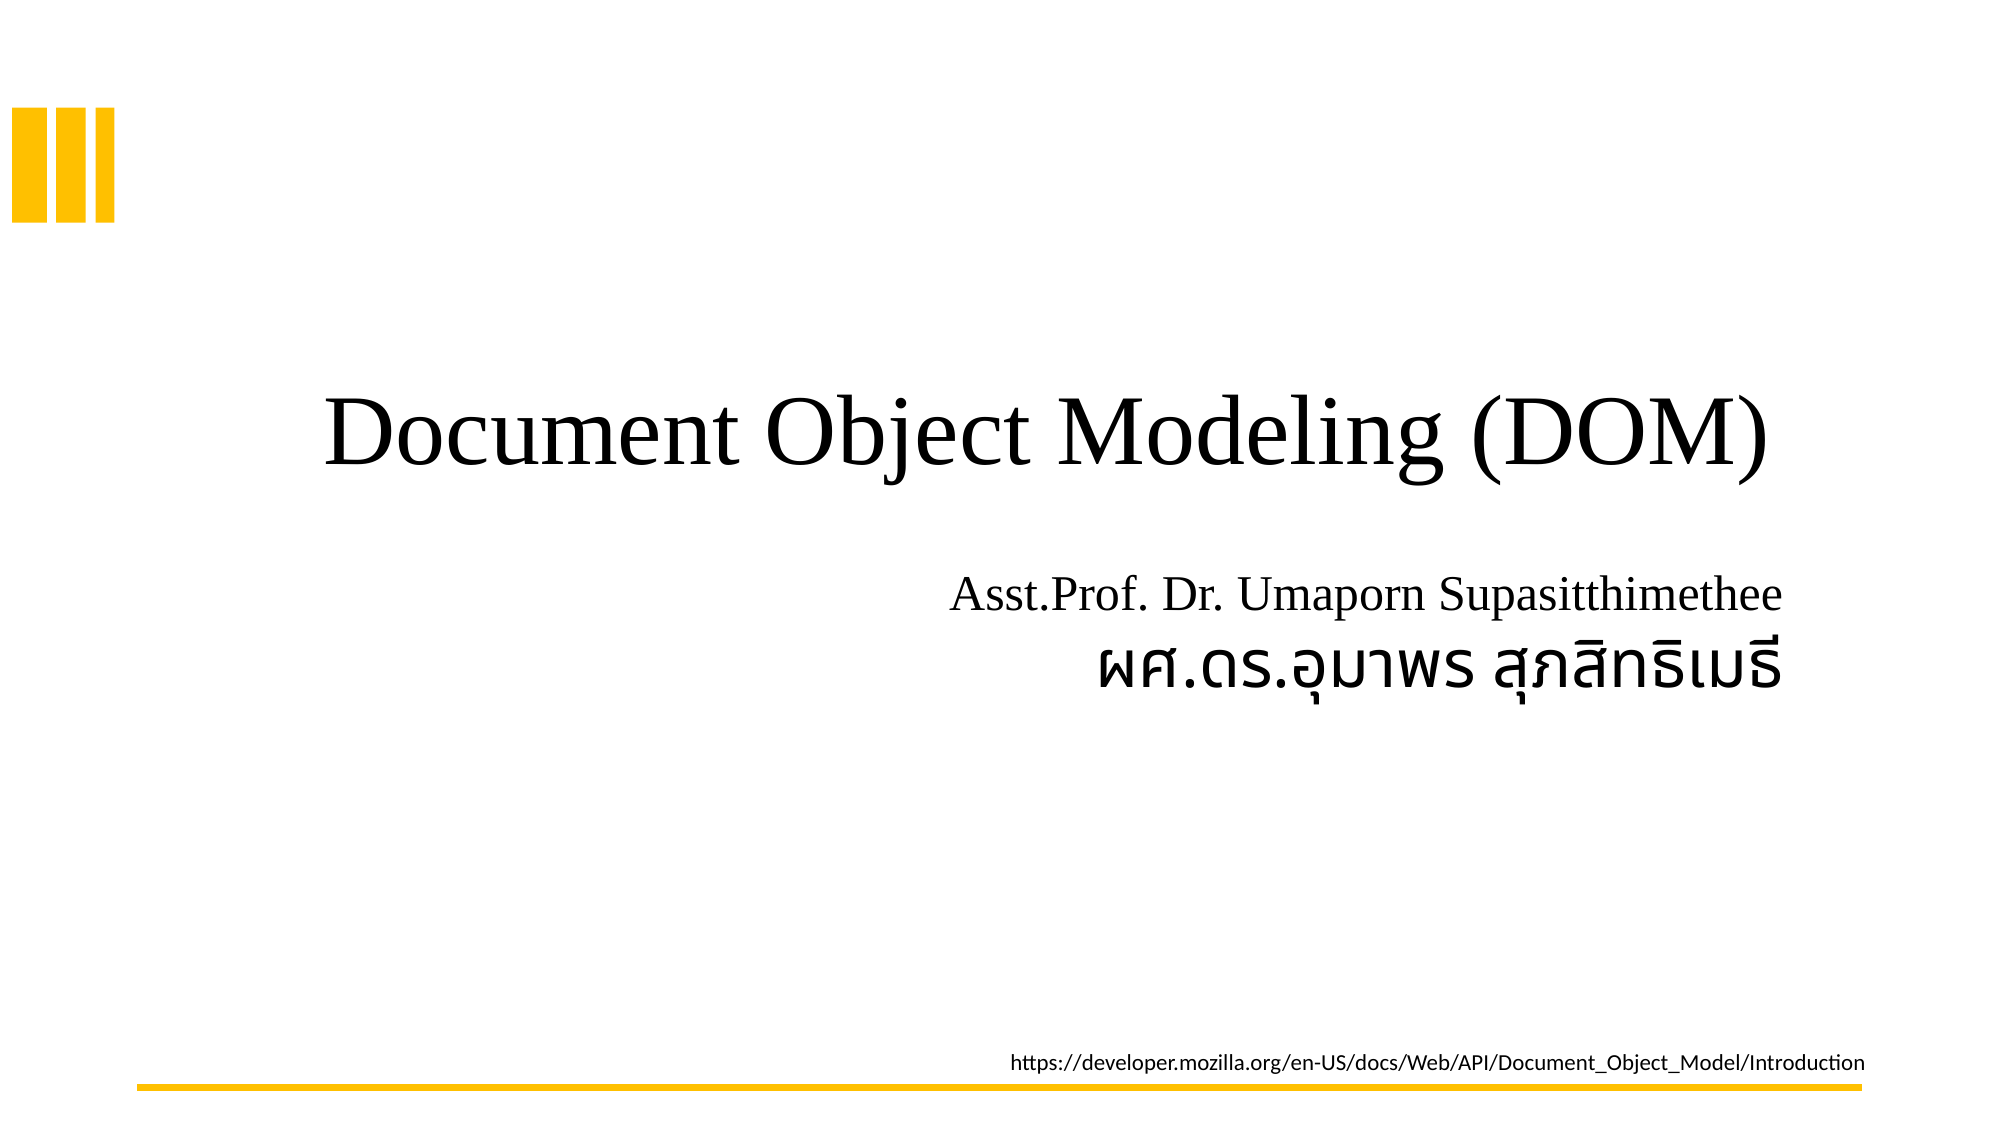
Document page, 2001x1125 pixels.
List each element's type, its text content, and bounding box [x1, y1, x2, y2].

text_box Asst.Prof. Dr. Umaporn Supasitthimethee ผศ.ดร.อุมาพร สุภสิทธิเมธี [934, 553, 1799, 709]
text_box https://developer.mozilla.org/en-US/docs/Web/API/Document_Object_Model/Introduction [995, 1039, 1997, 1082]
title Document Object Modeling (DOM) [249, 184, 1846, 494]
